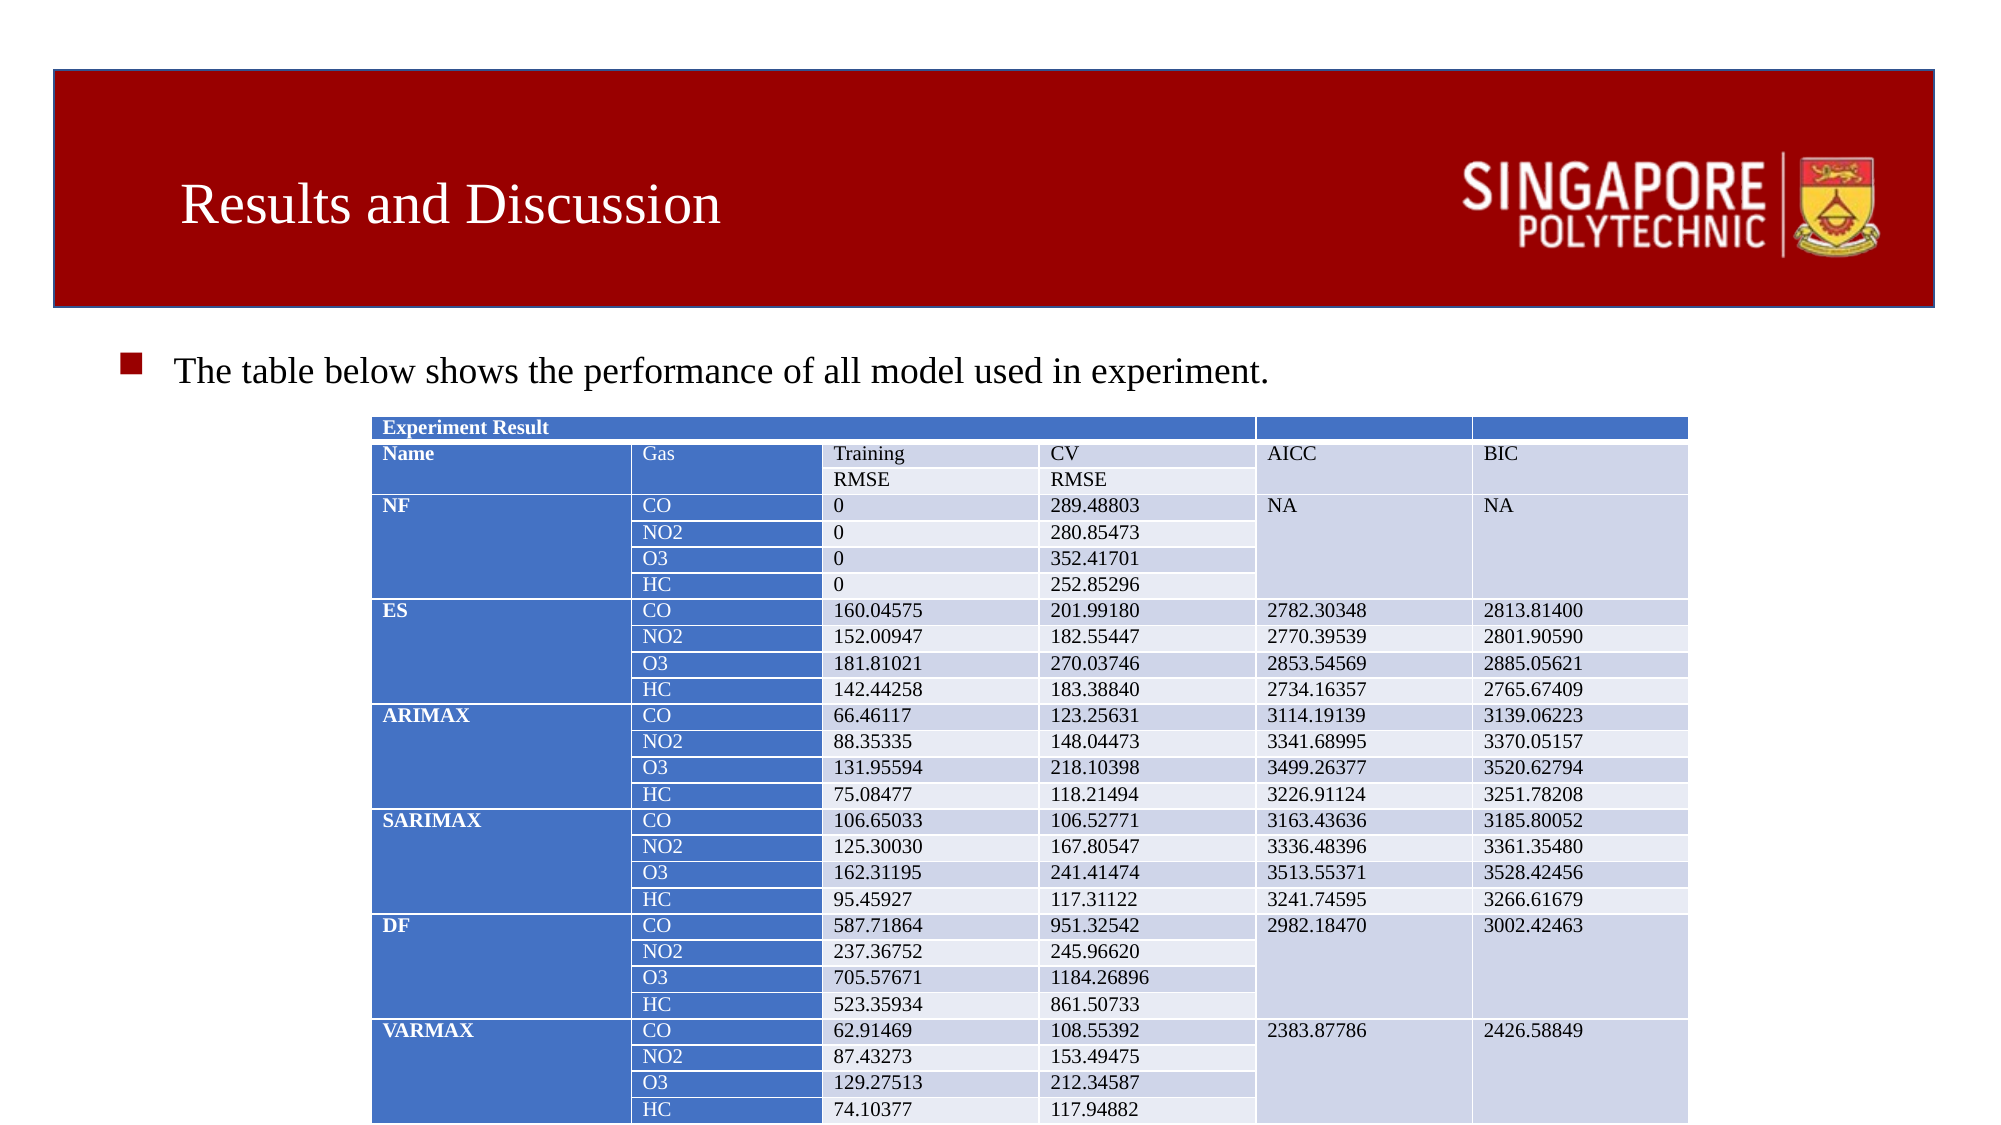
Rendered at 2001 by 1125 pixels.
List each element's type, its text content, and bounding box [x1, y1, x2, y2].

table_cell O3 [632, 653, 822, 677]
table_cell 3163.43636 [1257, 810, 1472, 834]
table_cell 951.32542 [1040, 915, 1255, 939]
table_cell 106.65033 [823, 810, 1038, 834]
table_cell 218.10398 [1040, 758, 1255, 782]
table_cell 3341.68995 [1257, 731, 1472, 756]
table_cell NO2 [632, 1046, 822, 1070]
table_cell HC [632, 679, 822, 703]
table_cell CV [1040, 445, 1255, 467]
table_cell 0 [823, 522, 1038, 546]
text_box [53, 69, 1935, 308]
table_cell 289.48803 [1040, 495, 1255, 520]
table_cell O3 [632, 862, 822, 887]
table_cell CO [632, 1020, 822, 1044]
table_cell 2782.30348 [1257, 600, 1472, 625]
table_cell CO [632, 810, 822, 834]
table_cell 2426.58849 [1473, 1020, 1688, 1123]
table_cell 142.44258 [823, 679, 1038, 703]
table_cell 2885.05621 [1473, 653, 1688, 677]
table_cell 241.41474 [1040, 862, 1255, 887]
table_cell HC [632, 1098, 822, 1123]
table_cell 117.31122 [1040, 889, 1255, 913]
table_cell 3266.61679 [1473, 889, 1688, 913]
table_cell 237.36752 [823, 941, 1038, 965]
table_cell 62.91469 [823, 1020, 1038, 1044]
table_cell 117.94882 [1040, 1098, 1255, 1123]
table_cell HC [632, 784, 822, 808]
table_cell 123.25631 [1040, 705, 1255, 730]
table_cell Gas [632, 445, 822, 494]
table_cell RMSE [1040, 469, 1255, 494]
table_cell 201.99180 [1040, 600, 1255, 625]
table_cell Name [372, 445, 631, 494]
table_cell 153.49475 [1040, 1046, 1255, 1070]
table_cell NA [1257, 495, 1472, 598]
table_cell 125.30030 [823, 836, 1038, 861]
table_cell 106.52771 [1040, 810, 1255, 834]
table_cell O3 [632, 1072, 822, 1097]
table_cell CO [632, 915, 822, 939]
table_cell ES [372, 600, 631, 703]
table_cell 2982.18470 [1257, 915, 1472, 1018]
title Results and Discussion [165, 121, 1438, 288]
table_cell 2853.54569 [1257, 653, 1472, 677]
table_cell 587.71864 [823, 915, 1038, 939]
table_cell 75.08477 [823, 784, 1038, 808]
table_cell HC [632, 993, 822, 1018]
table_cell CO [632, 600, 822, 625]
table_cell 148.04473 [1040, 731, 1255, 756]
table_cell 3185.80052 [1473, 810, 1688, 834]
table_cell 523.35934 [823, 993, 1038, 1018]
table_cell 95.45927 [823, 889, 1038, 913]
table_cell 212.34587 [1040, 1072, 1255, 1097]
table_cell 2770.39539 [1257, 626, 1472, 651]
table_cell 129.27513 [823, 1072, 1038, 1097]
table_cell ARIMAX [372, 705, 631, 808]
table_cell O3 [632, 548, 822, 572]
table_cell 131.95594 [823, 758, 1038, 782]
table_cell 181.81021 [823, 653, 1038, 677]
text_box The table below shows the performance of all model used in experiment. [102, 338, 1906, 444]
table_cell 183.38840 [1040, 679, 1255, 703]
table_cell 3520.62794 [1473, 758, 1688, 782]
table_cell 3139.06223 [1473, 705, 1688, 730]
table_cell O3 [632, 967, 822, 992]
table_cell 2801.90590 [1473, 626, 1688, 651]
table_cell 0 [823, 495, 1038, 520]
table_cell 0 [823, 574, 1038, 598]
table_cell 3513.55371 [1257, 862, 1472, 887]
table_cell 252.85296 [1040, 574, 1255, 598]
table_cell 3499.26377 [1257, 758, 1472, 782]
table_cell NO2 [632, 941, 822, 965]
table_cell 2734.16357 [1257, 679, 1472, 703]
table_cell NO2 [632, 836, 822, 861]
table_header [1257, 417, 1472, 439]
table_cell 705.57671 [823, 967, 1038, 992]
table_cell NO2 [632, 522, 822, 546]
table_cell 108.55392 [1040, 1020, 1255, 1044]
table_cell NO2 [632, 731, 822, 756]
table_cell 182.55447 [1040, 626, 1255, 651]
table_cell VARMAX [372, 1020, 631, 1123]
table_cell 270.03746 [1040, 653, 1255, 677]
table_cell 3251.78208 [1473, 784, 1688, 808]
table_cell 352.41701 [1040, 548, 1255, 572]
table_cell 1184.26896 [1040, 967, 1255, 992]
table_cell 87.43273 [823, 1046, 1038, 1070]
table_cell 3114.19139 [1257, 705, 1472, 730]
table_header Experiment Result [372, 417, 1255, 439]
table_cell 66.46117 [823, 705, 1038, 730]
table_cell NA [1473, 495, 1688, 598]
table_cell 2383.87786 [1257, 1020, 1472, 1123]
table_cell 2765.67409 [1473, 679, 1688, 703]
table_cell BIC [1473, 445, 1688, 494]
table_cell O3 [632, 758, 822, 782]
table_header [1473, 417, 1688, 439]
table_cell 88.35335 [823, 731, 1038, 756]
table_cell SARIMAX [372, 810, 631, 913]
table_cell HC [632, 889, 822, 913]
table_cell 162.31195 [823, 862, 1038, 887]
table_cell 3241.74595 [1257, 889, 1472, 913]
table_cell 167.80547 [1040, 836, 1255, 861]
table_cell 3226.91124 [1257, 784, 1472, 808]
table_cell 0 [823, 548, 1038, 572]
table_cell 3528.42456 [1473, 862, 1688, 887]
table_cell NO2 [632, 626, 822, 651]
table_cell 118.21494 [1040, 784, 1255, 808]
table_cell Training [823, 445, 1038, 467]
table_cell 280.85473 [1040, 522, 1255, 546]
picture [1437, 123, 1906, 294]
table_cell 3002.42463 [1473, 915, 1688, 1018]
table_cell NF [372, 495, 631, 598]
table_cell 3361.35480 [1473, 836, 1688, 861]
table_cell 152.00947 [823, 626, 1038, 651]
table_cell CO [632, 495, 822, 520]
table_cell 245.96620 [1040, 941, 1255, 965]
table_cell HC [632, 574, 822, 598]
table_cell 3370.05157 [1473, 731, 1688, 756]
table_cell 160.04575 [823, 600, 1038, 625]
table_cell 74.10377 [823, 1098, 1038, 1123]
table_cell 861.50733 [1040, 993, 1255, 1018]
table_cell 3336.48396 [1257, 836, 1472, 861]
table_cell AICC [1257, 445, 1472, 494]
table_cell RMSE [823, 469, 1038, 494]
table_cell DF [372, 915, 631, 1018]
table_cell 2813.81400 [1473, 600, 1688, 625]
table_cell CO [632, 705, 822, 730]
